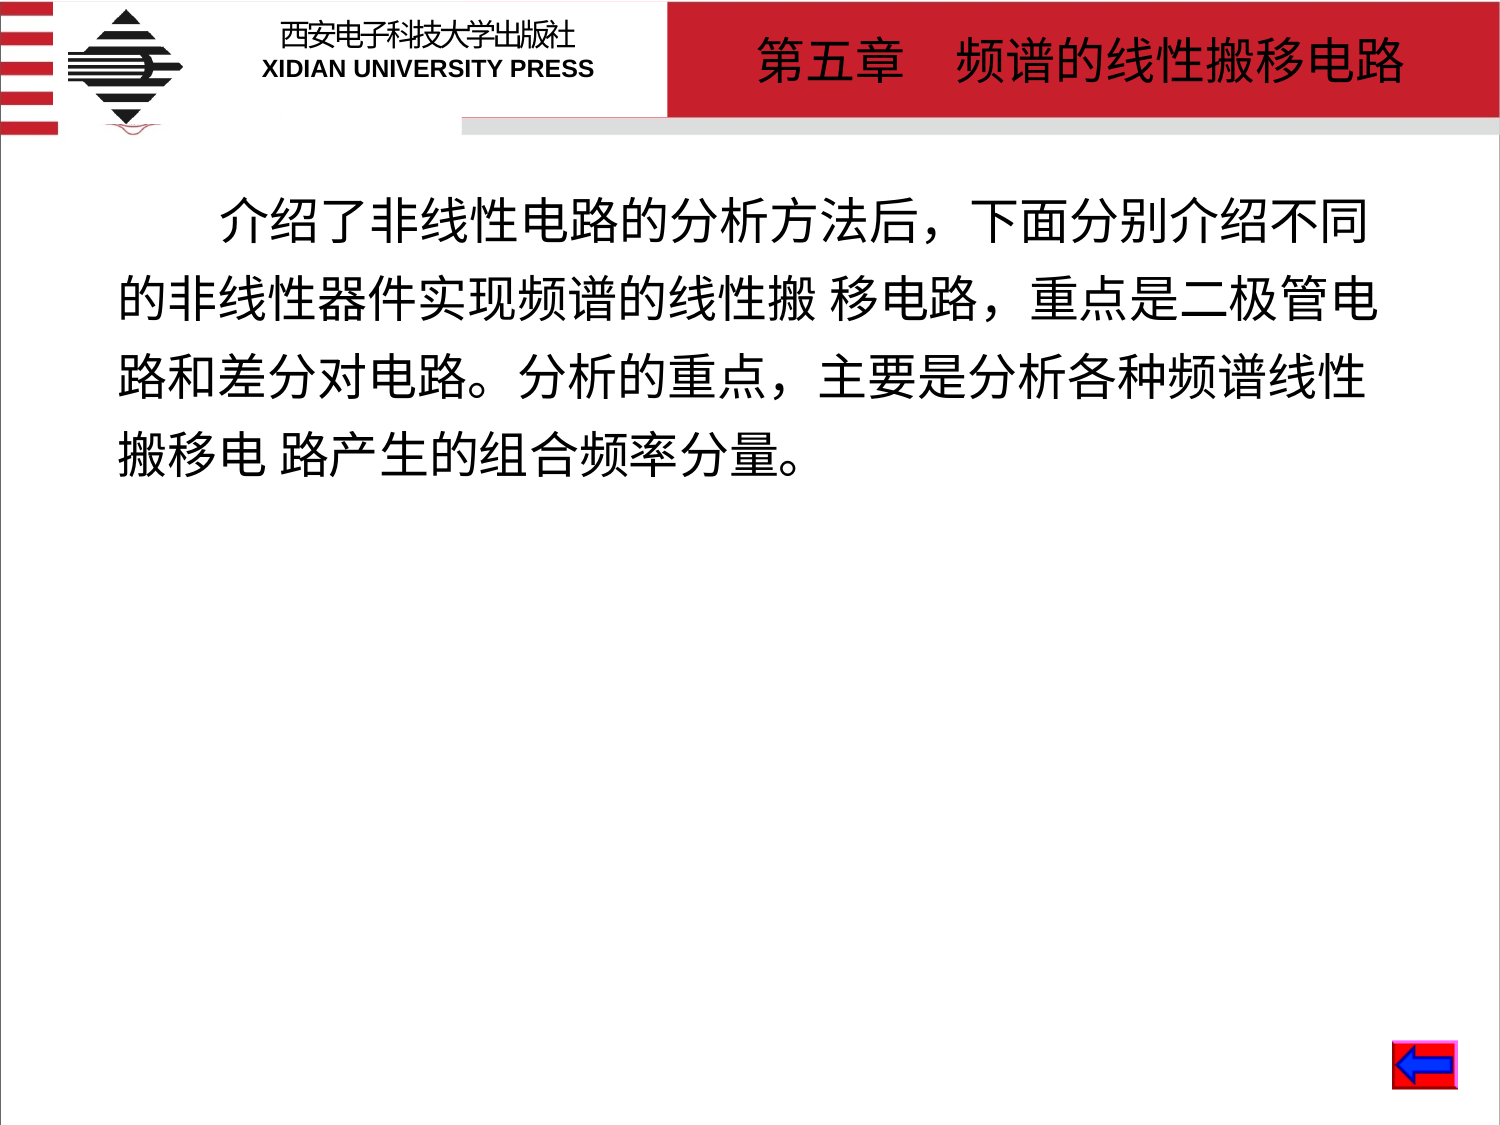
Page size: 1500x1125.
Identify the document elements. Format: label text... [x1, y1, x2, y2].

picture [0, 1, 1500, 1125]
title 介绍了非线性电路的分析方法后，下面分别介绍不同的非线性器件实现频谱的线性搬 移电路，重点是二极管电路和差分对电路。分析的重点，主要是分析各种频谱线性搬移电 路产生的组合频率分量。 [103, 163, 1397, 552]
